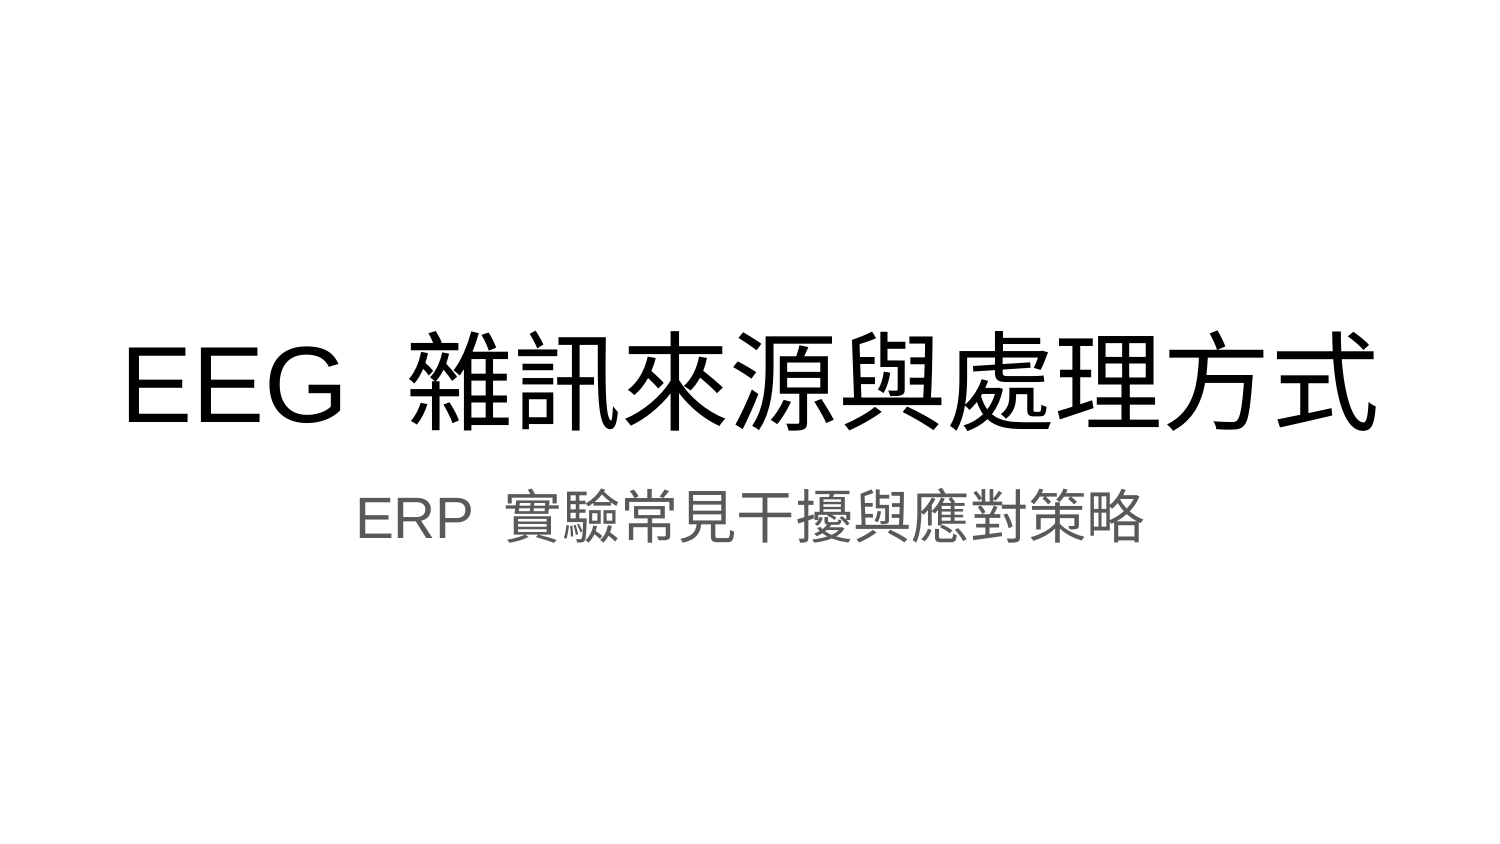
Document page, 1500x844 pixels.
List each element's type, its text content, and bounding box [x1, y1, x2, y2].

subtitle ERP 實驗常見干擾與應對策略 [51, 464, 1449, 595]
title EEG 雜訊來源與處理方式 [51, 122, 1449, 459]
